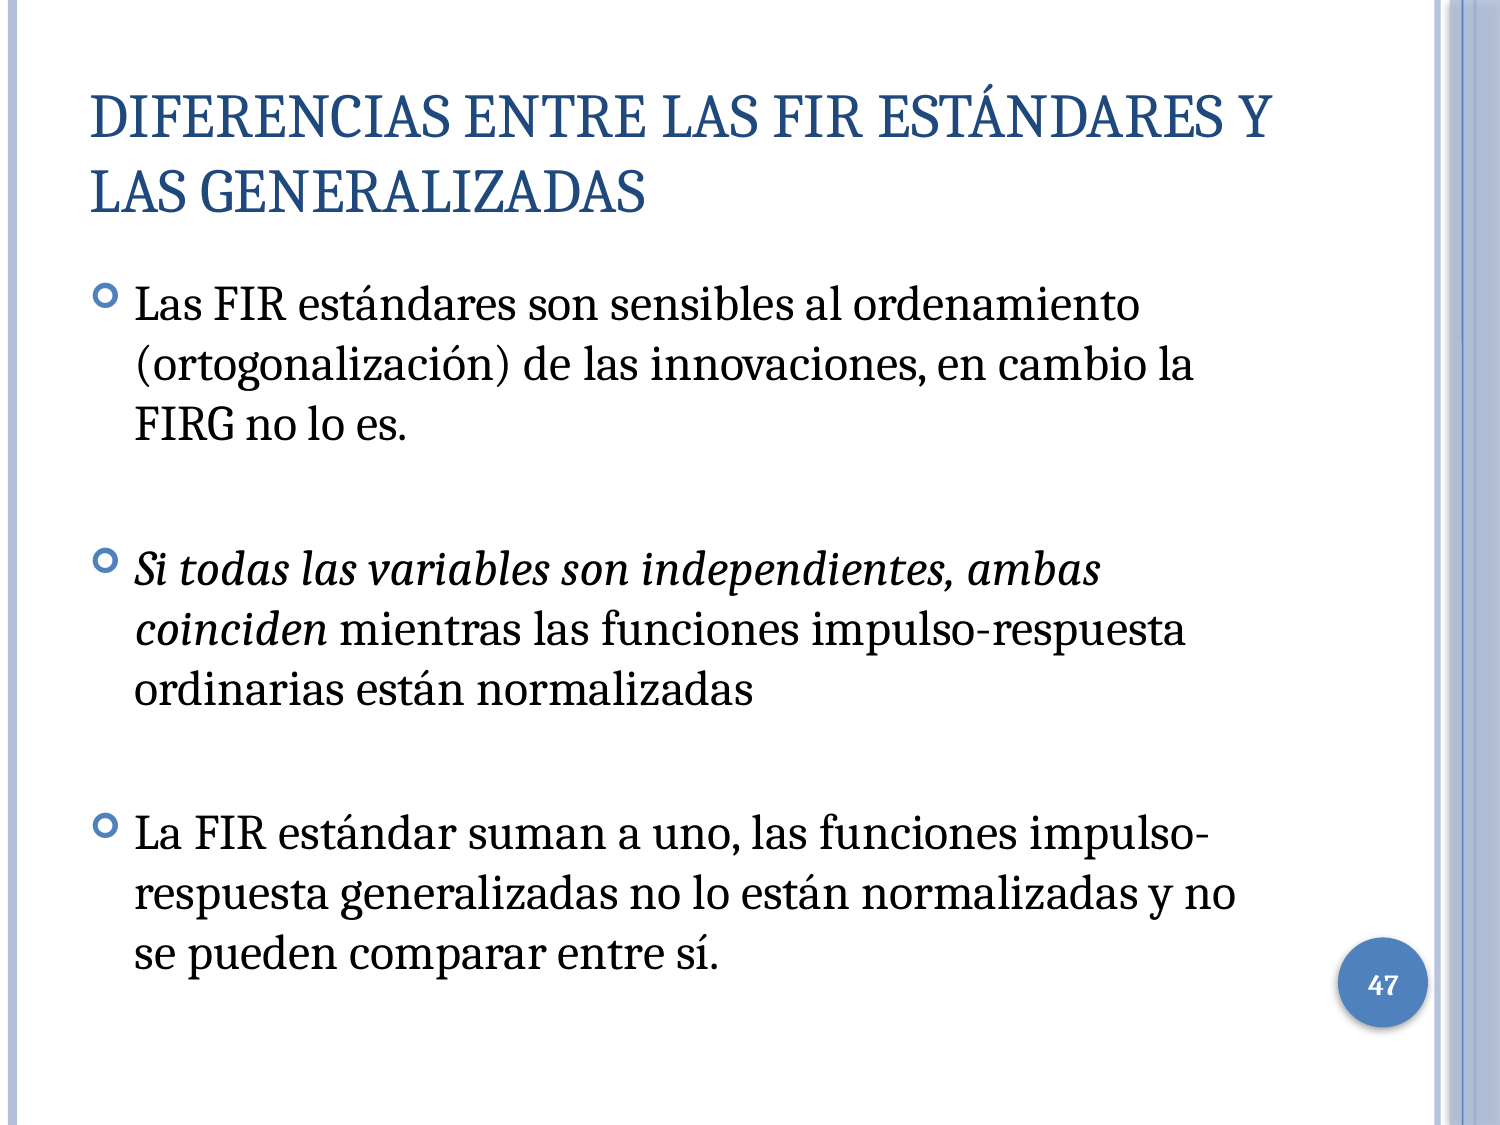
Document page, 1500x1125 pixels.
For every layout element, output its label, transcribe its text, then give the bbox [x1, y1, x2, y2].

slide_number 47 [1333, 940, 1434, 1027]
list Las FIR estándares son sensibles al ordenamiento (ortogonalización) de las innovaciones, en cambio la FIRG no lo es. Si todas las variables son independientes, ambas coinciden mientras las funciones impulso-respuesta ordinarias están normalizadas La FIR estándar suman a uno, las funciones impulso-respuesta generalizadas no lo están normalizadas y no se pueden comparar entre sí. [75, 262, 1300, 1062]
title Diferencias entre las FIR Estándares y Las Generalizadas [75, 45, 1300, 233]
